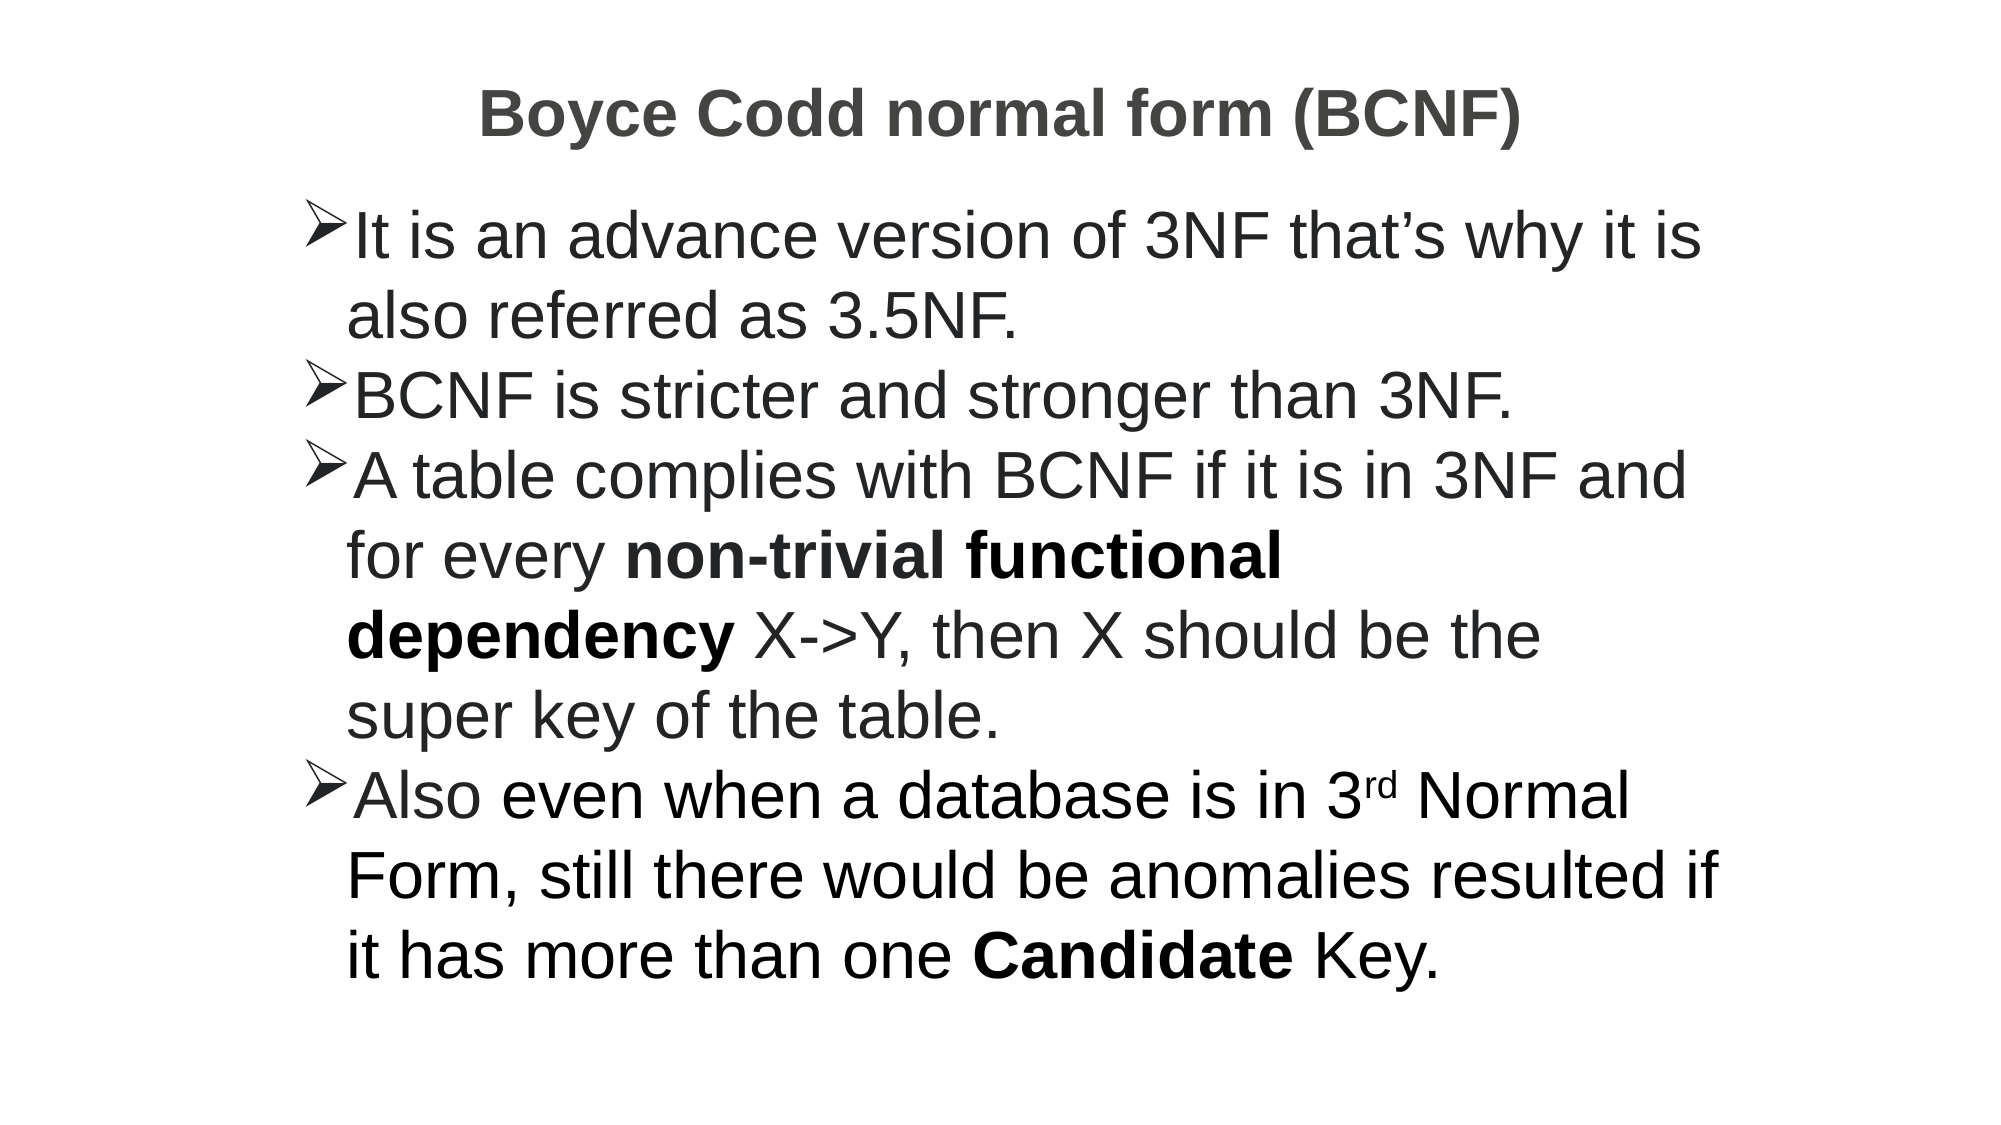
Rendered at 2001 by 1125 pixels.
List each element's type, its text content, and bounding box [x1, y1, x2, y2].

text_box Boyce Codd normal form (BCNF) [463, 62, 1539, 158]
text_box It is an advance version of 3NF that’s why it is also referred as 3.5NF. BCNF is stricter and stronger than 3NF. A table complies with BCNF if it is in 3NF and for every non-trivial functional dependency X->Y, then X should be the super key of the table. Also even when a database is in 3rd Normal Form, still there would be anomalies resulted if it has more than one Candidate Key. [299, 192, 1725, 1095]
